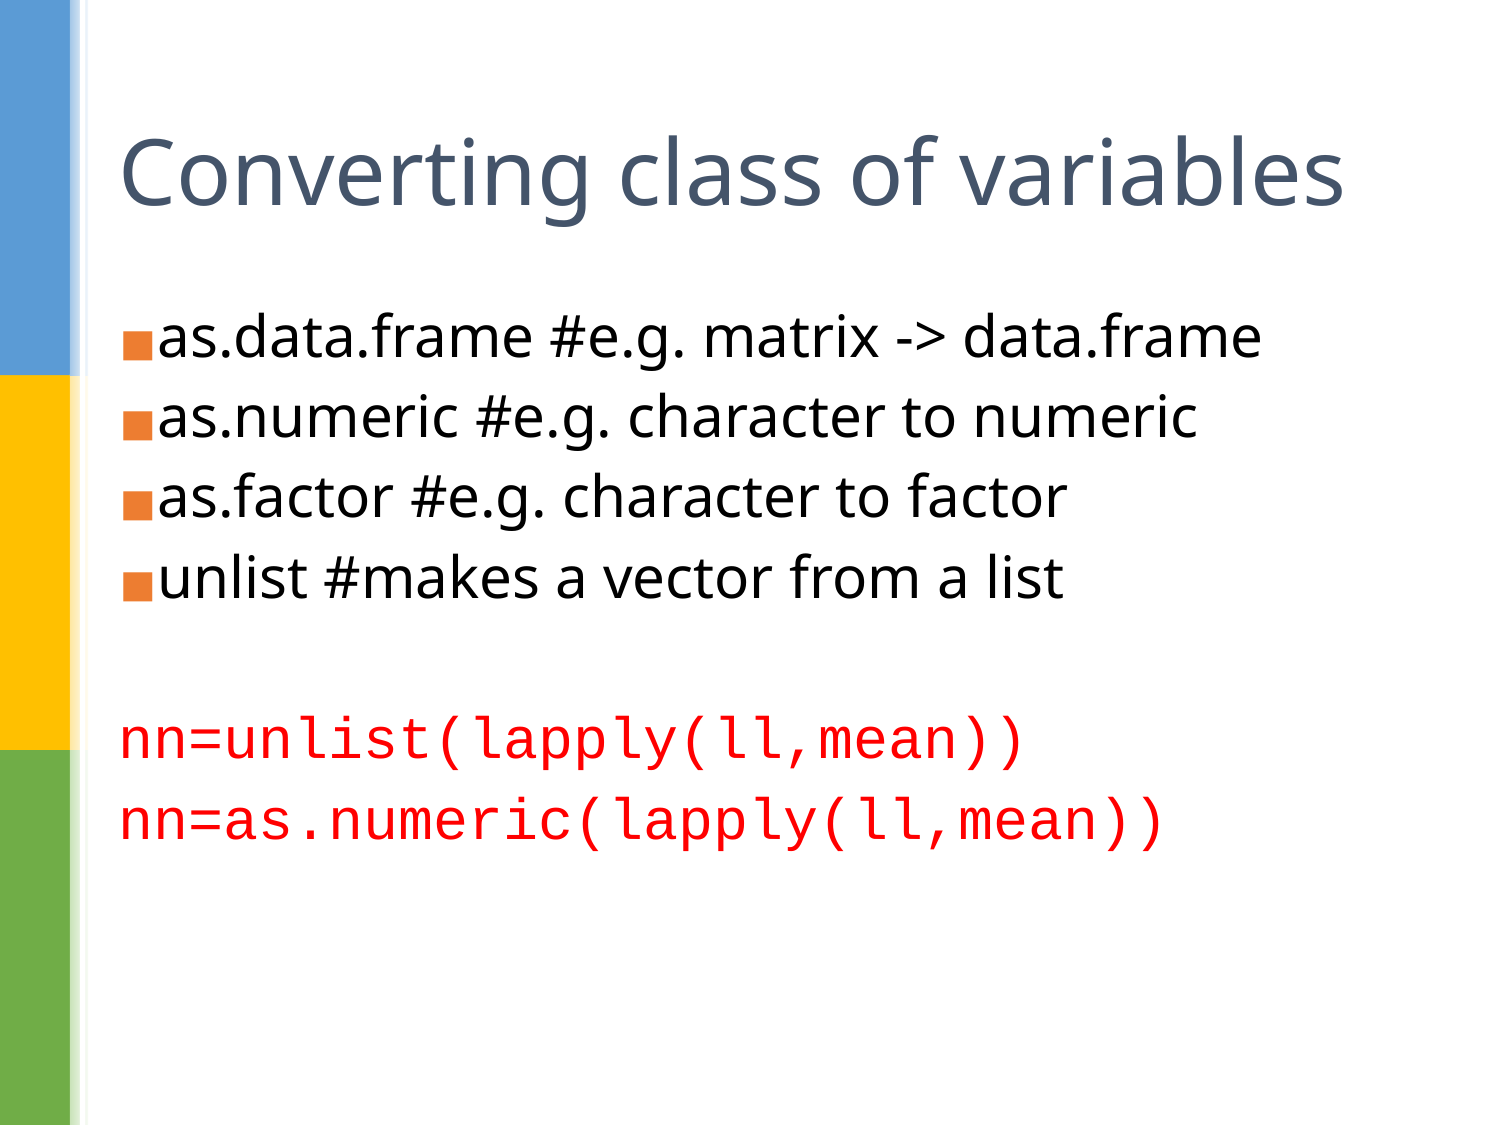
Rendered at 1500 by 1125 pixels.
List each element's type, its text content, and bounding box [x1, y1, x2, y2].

list as.data.frame #e.g. matrix -> data.frame as.numeric #e.g. character to numeric as.factor #e.g. character to factor unlist #makes a vector from a list nn=unlist(lapply(ll,mean)) nn=as.numeric(lapply(ll,mean)) [103, 299, 1397, 1014]
title Converting class of variables [103, 59, 1397, 278]
